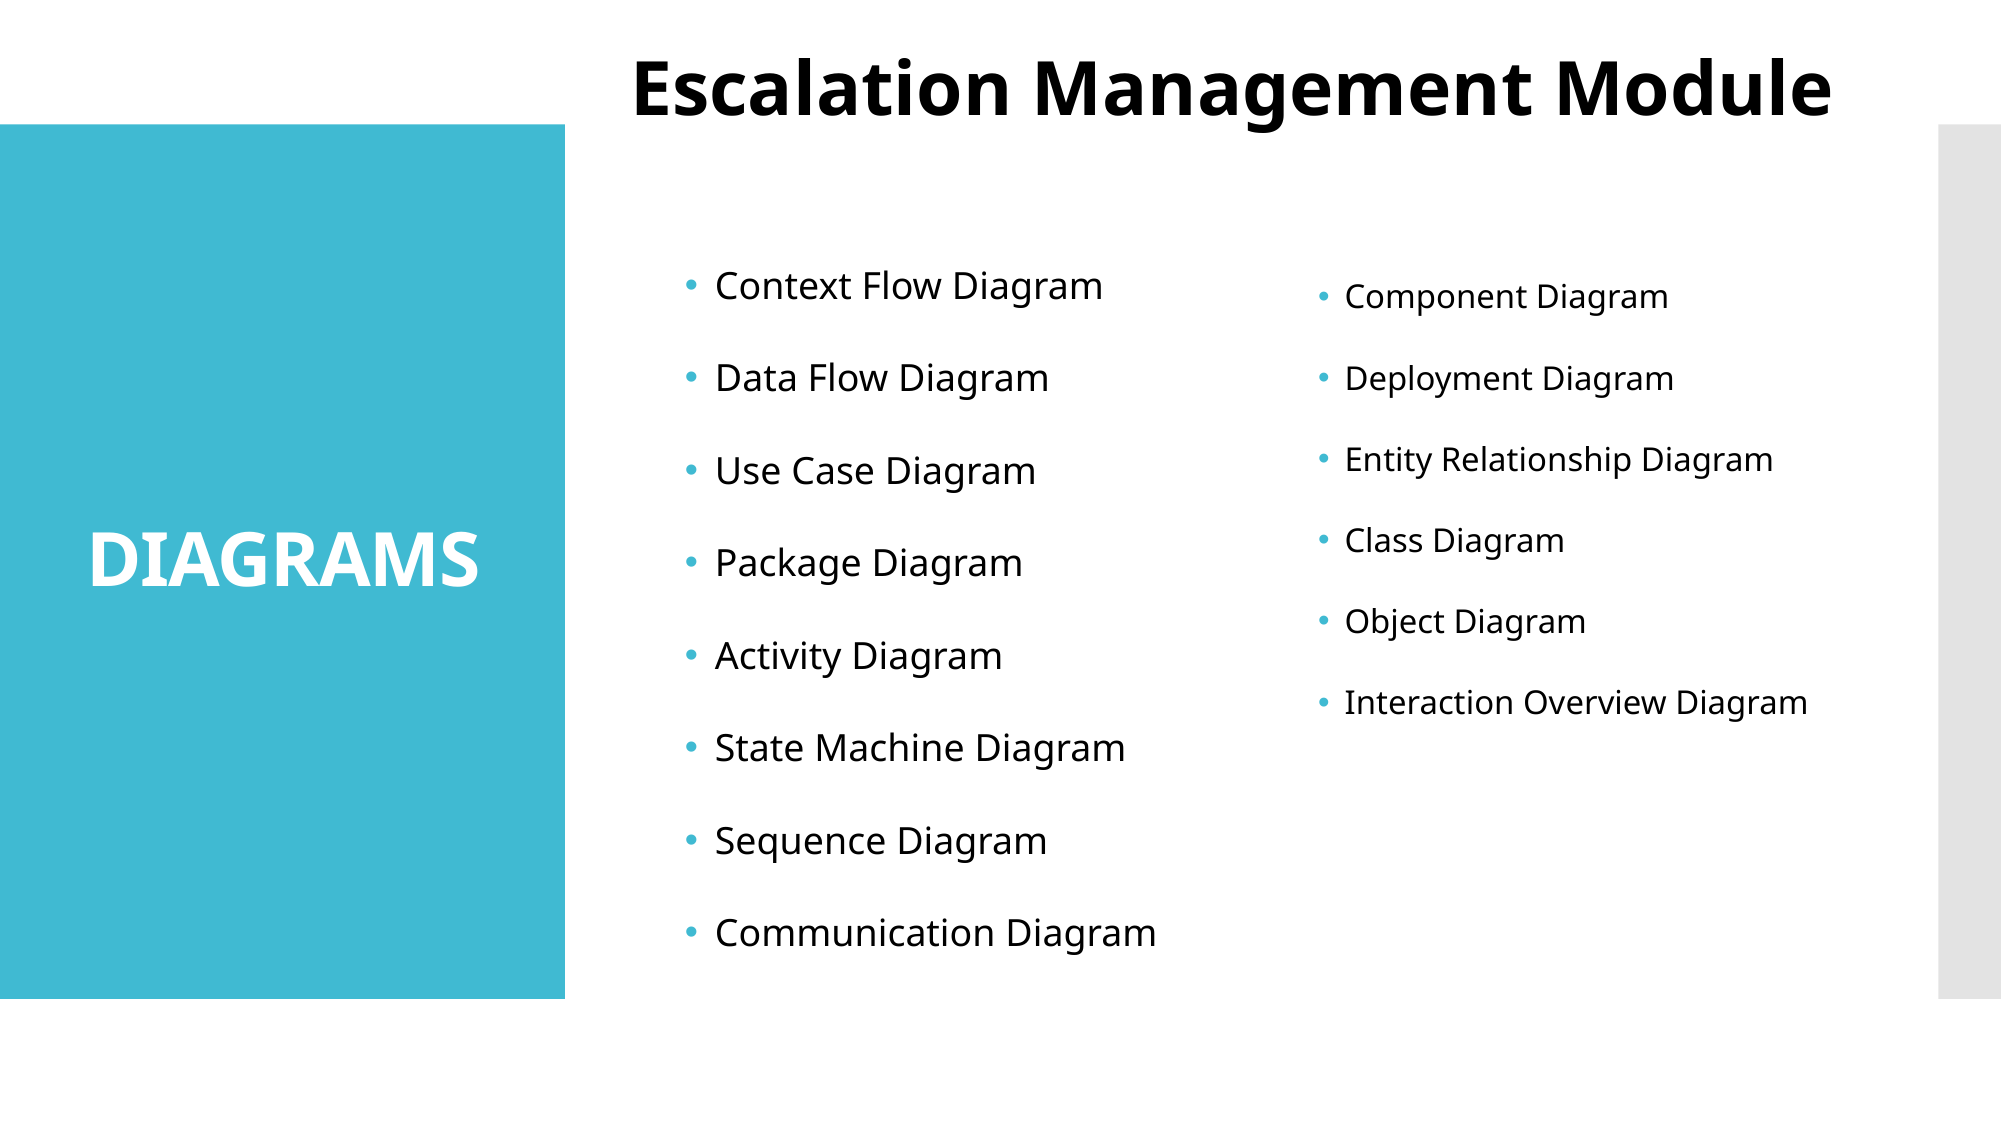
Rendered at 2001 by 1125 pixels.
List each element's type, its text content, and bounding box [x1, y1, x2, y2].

title DIAGRAMS [0, 184, 568, 940]
text_box Escalation Management Module [615, 32, 1850, 183]
list Context Flow Diagram Data Flow Diagram Use Case Diagram Package Diagram Activity Diagram State Machine Diagram Sequence Diagram Communication Diagram [670, 183, 1201, 989]
text_box Component Diagram Deployment Diagram Entity Relationship Diagram Class Diagram Object Diagram Interaction Overview Diagram [1303, 219, 1834, 759]
